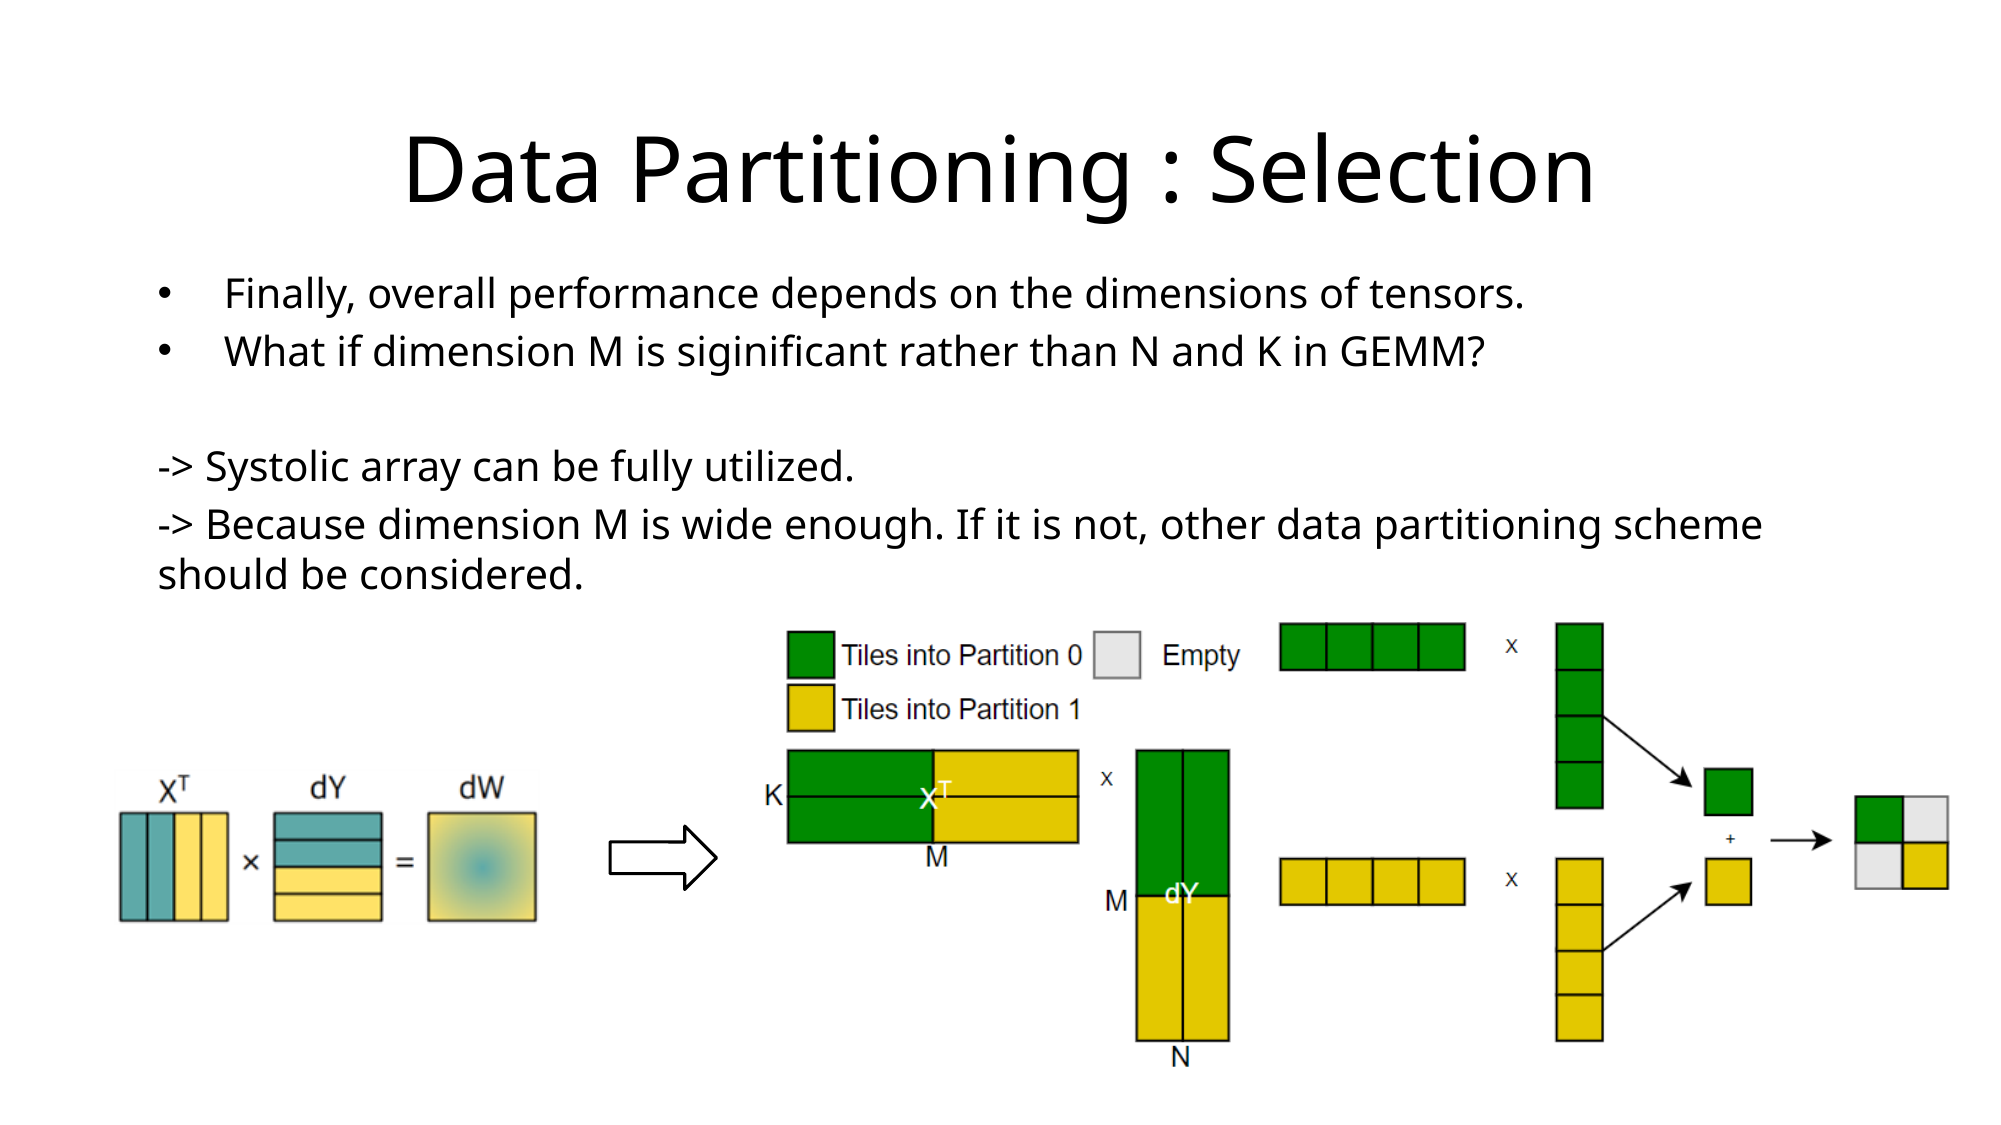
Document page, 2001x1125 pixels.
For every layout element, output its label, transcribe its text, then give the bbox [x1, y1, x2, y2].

picture [751, 621, 1957, 1074]
text_box Finally, overall performance depends on the dimensions of tensors. What if dimension M is siginificant rather than N and K in GEMM? -> Systolic array can be fully utilized. -> Because dimension M is wide enough. If it is not, other data partitioning scheme should be considered. [142, 259, 1863, 610]
picture [113, 768, 540, 926]
title Data Partitioning : Selection [66, 72, 1934, 260]
text_box [608, 824, 718, 891]
